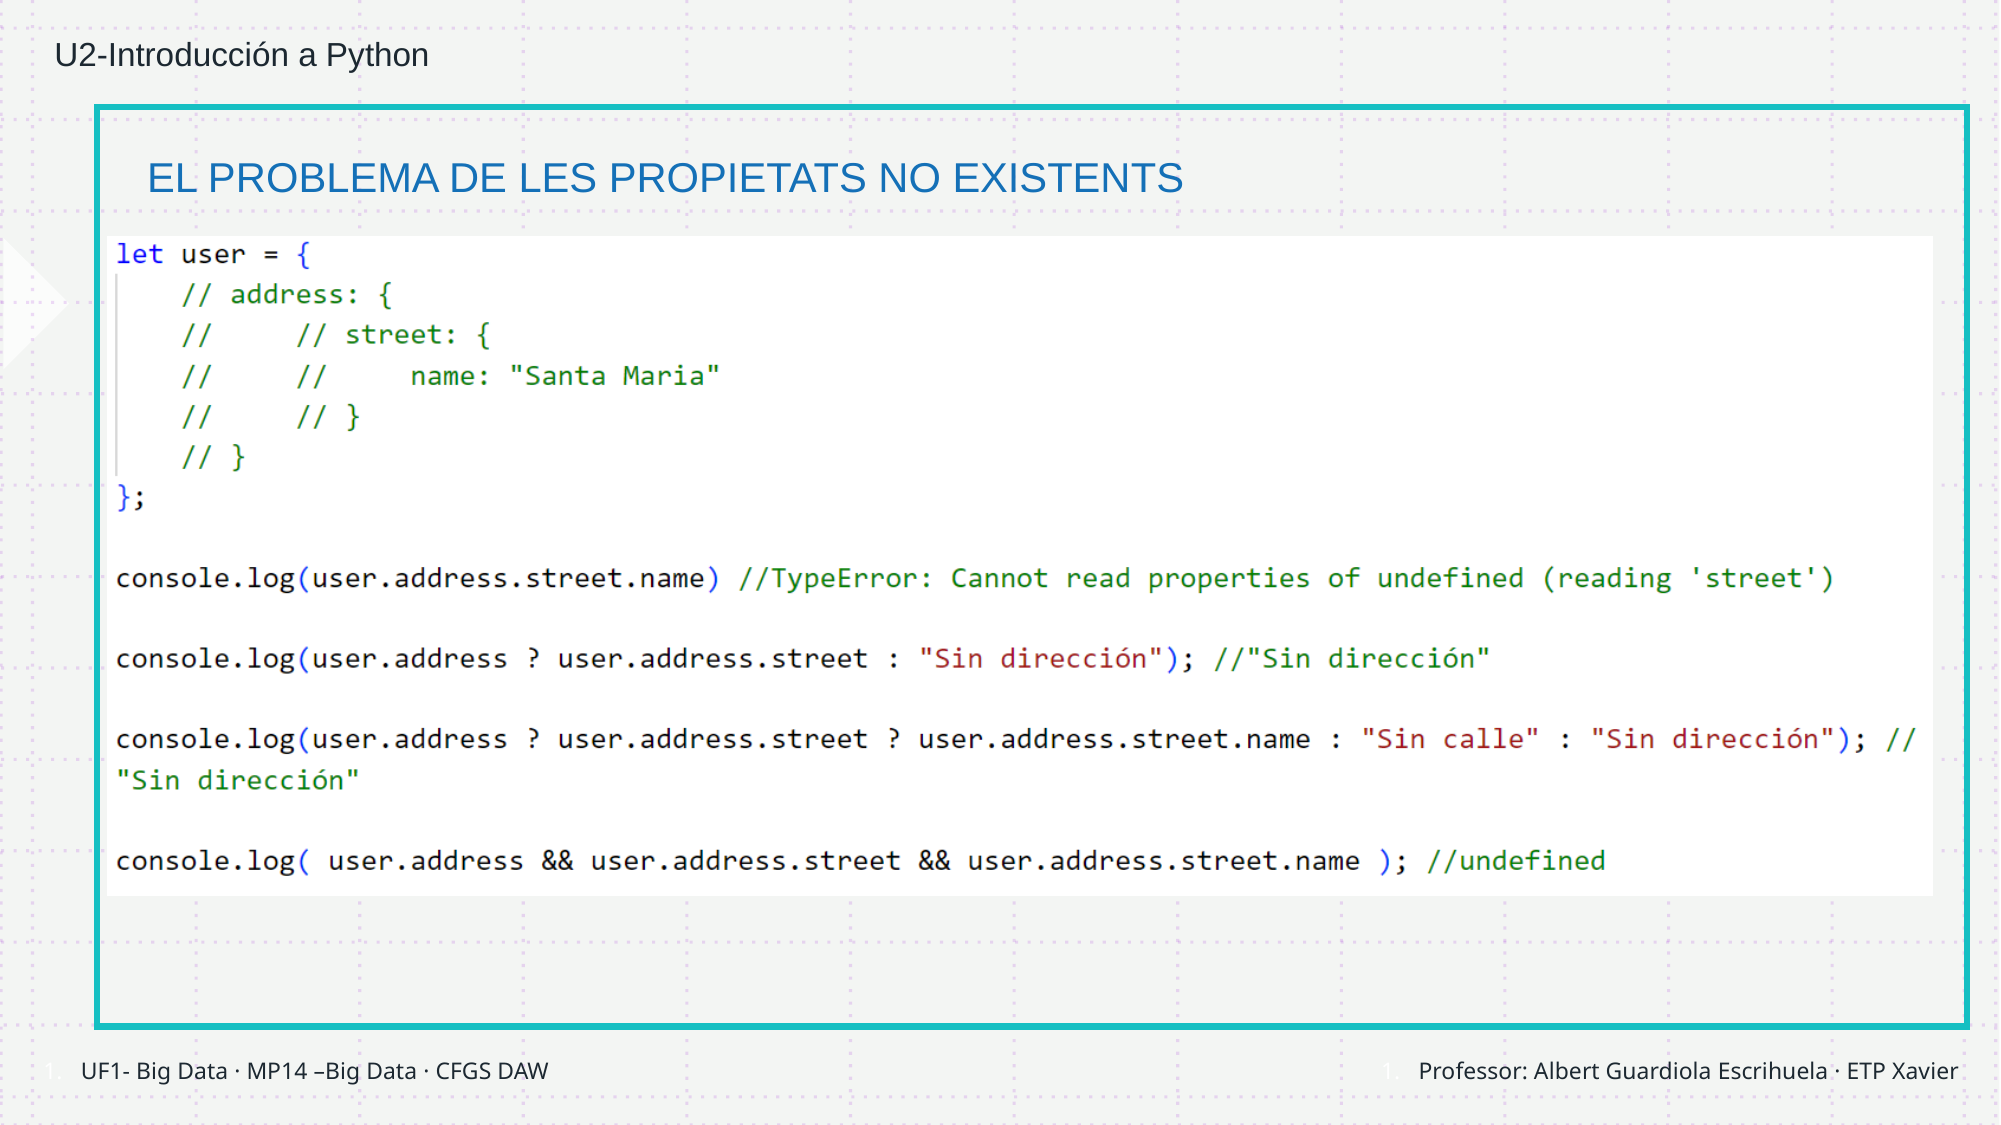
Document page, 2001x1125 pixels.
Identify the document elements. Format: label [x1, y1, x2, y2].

text_box [0, 0, 2000, 1125]
picture [106, 236, 1933, 897]
